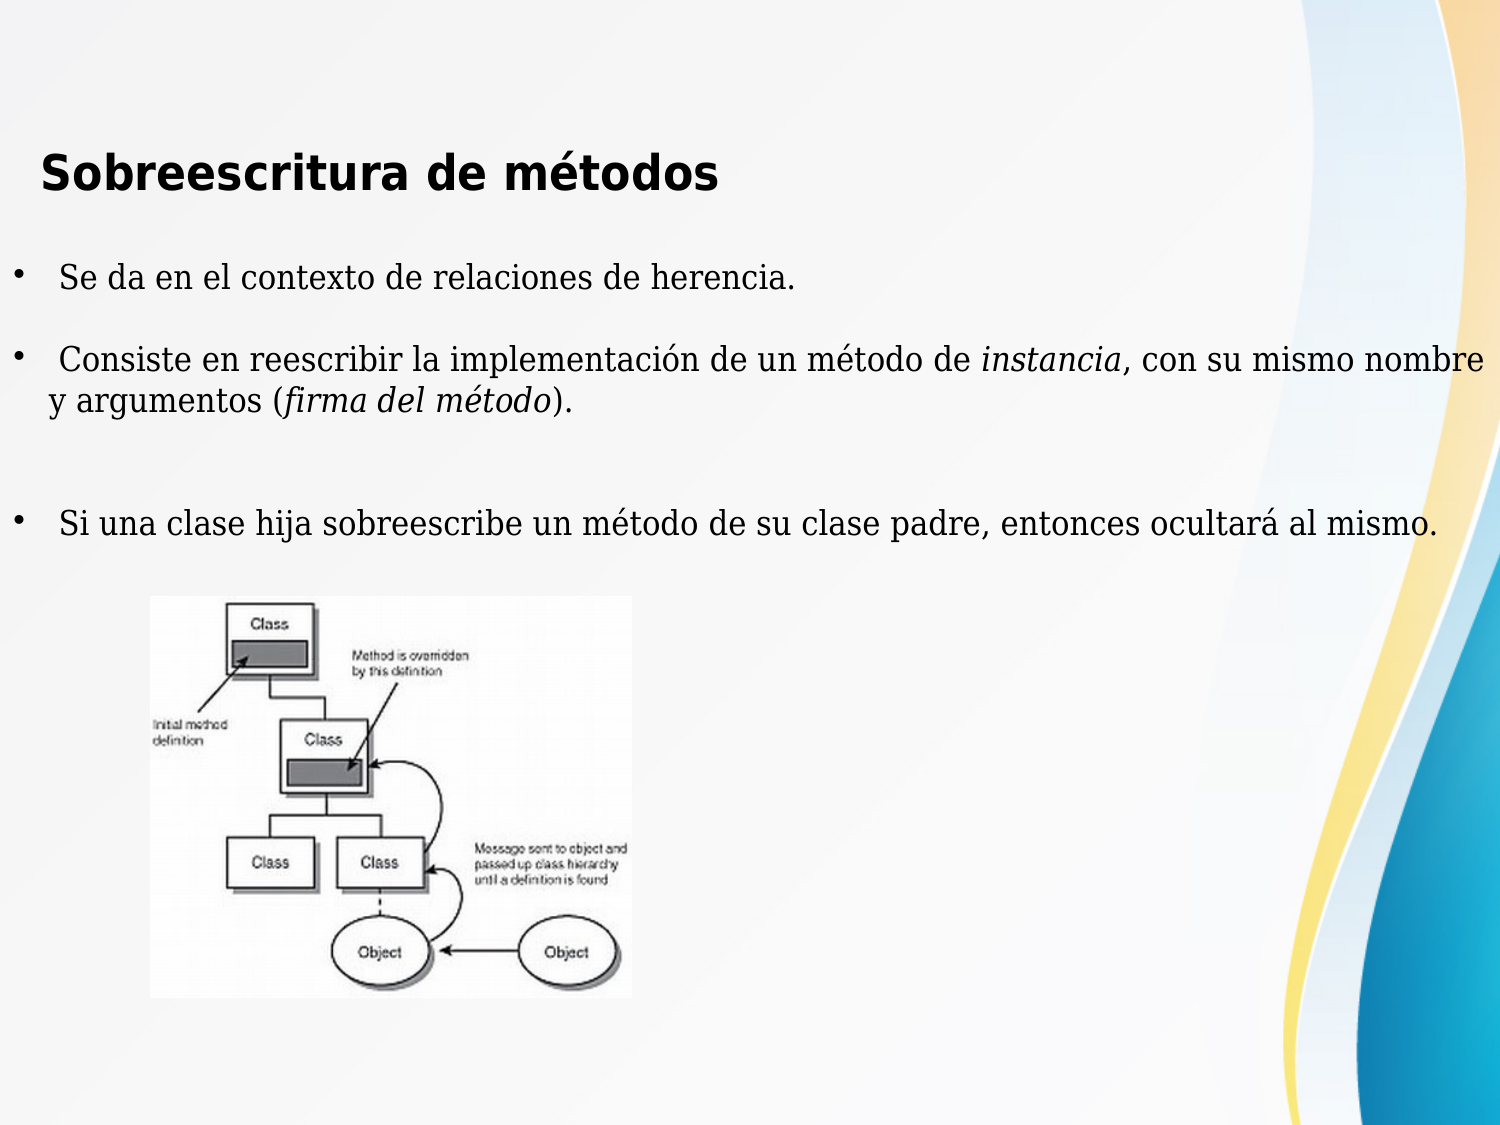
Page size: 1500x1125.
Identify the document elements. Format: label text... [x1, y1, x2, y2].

picture [0, 0, 1500, 248]
text_box Sobreescritura de métodos [27, 134, 1474, 206]
picture [0, 578, 1500, 1125]
text_box Se da en el contexto de relaciones de herencia. Consiste en reescribir la implementación de un método de instancia, con su mismo nombre y argumentos (firma del método). Si una clase hija sobreescribe un método de su clase padre, entonces ocultará al mismo. [0, 248, 1500, 578]
